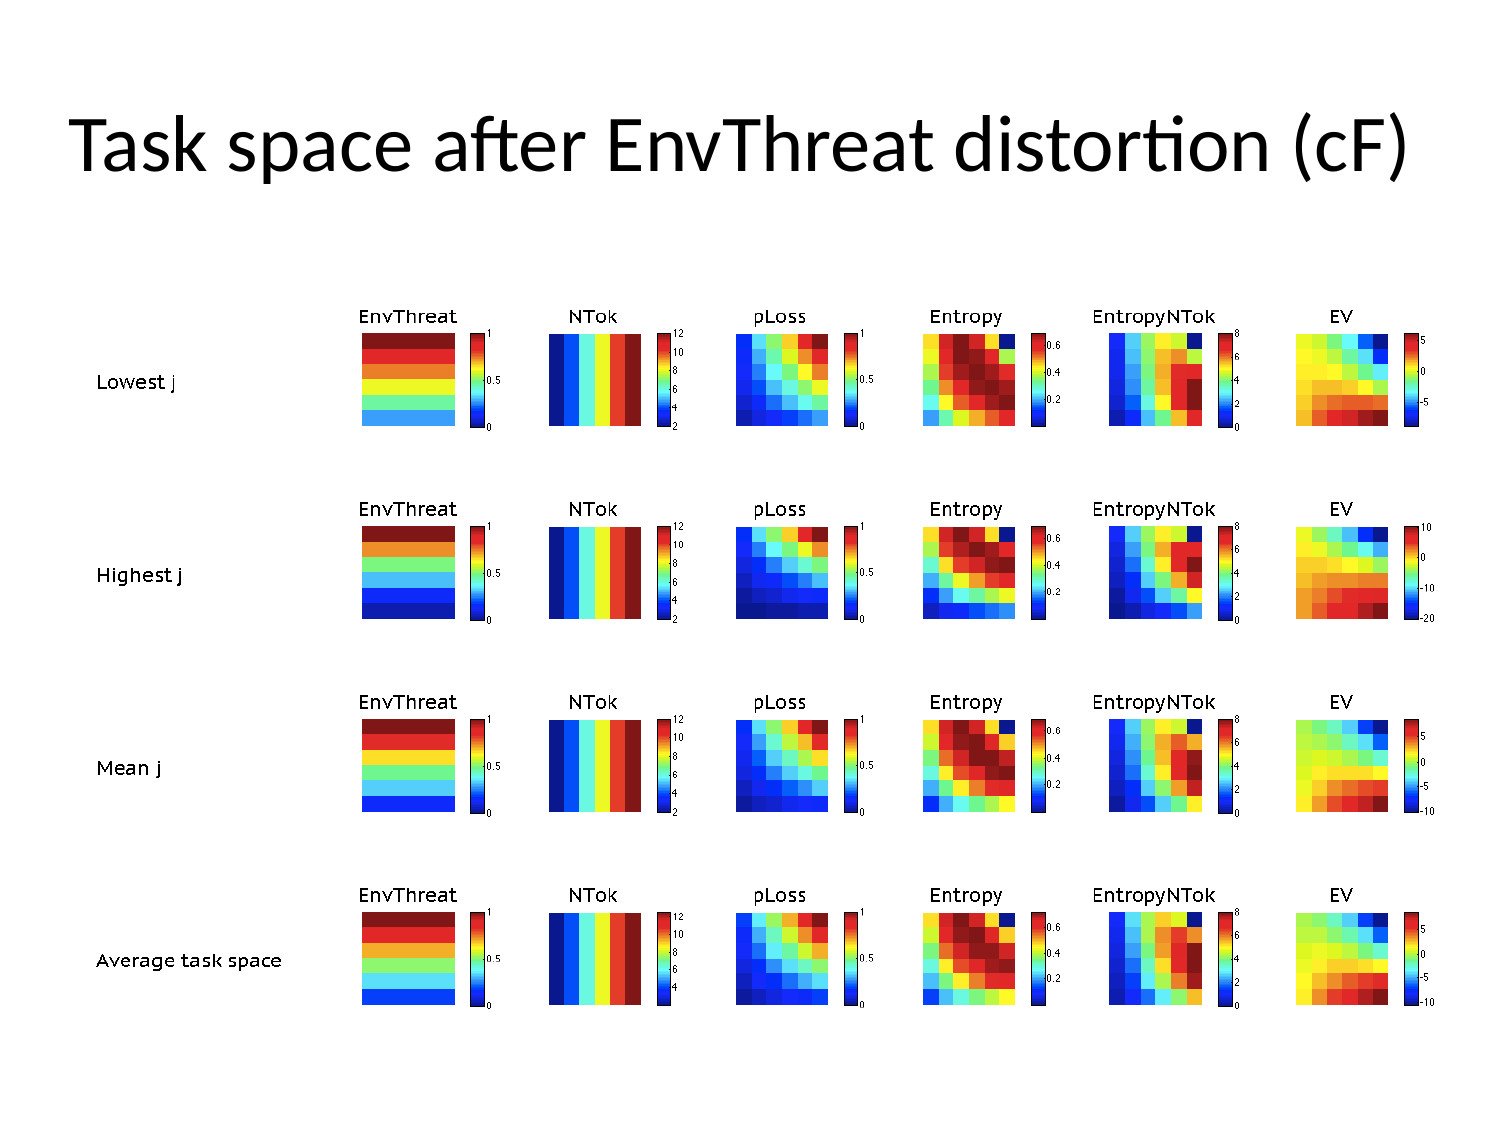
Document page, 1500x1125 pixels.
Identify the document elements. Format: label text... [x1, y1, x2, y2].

title Task space after EnvThreat distortion (cF) [0, 45, 1500, 233]
picture [76, 266, 1483, 1055]
